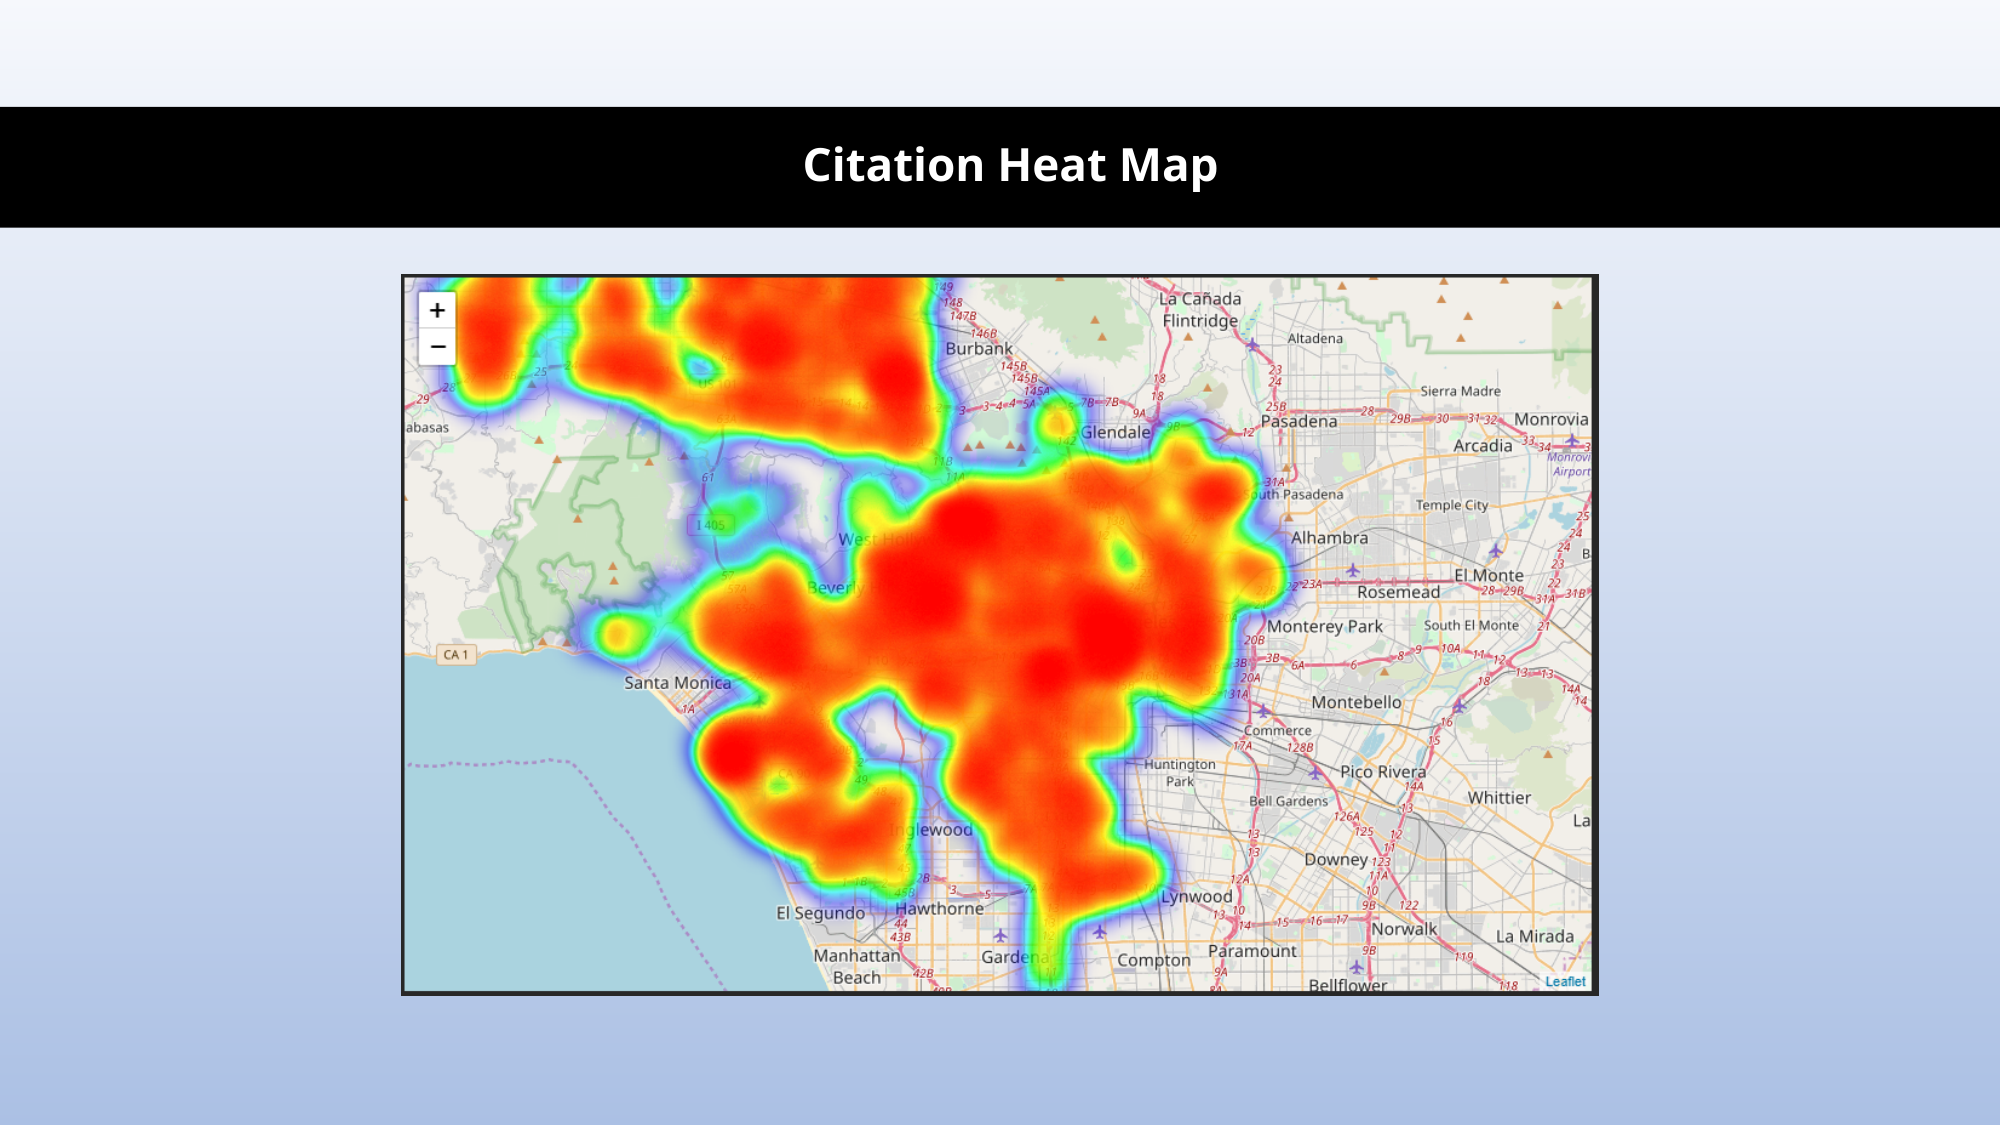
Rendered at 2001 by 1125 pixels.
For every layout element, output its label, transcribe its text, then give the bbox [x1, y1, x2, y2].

title Citation Heat Map [91, 105, 1931, 228]
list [401, 274, 1599, 996]
text_box [0, 106, 2000, 229]
